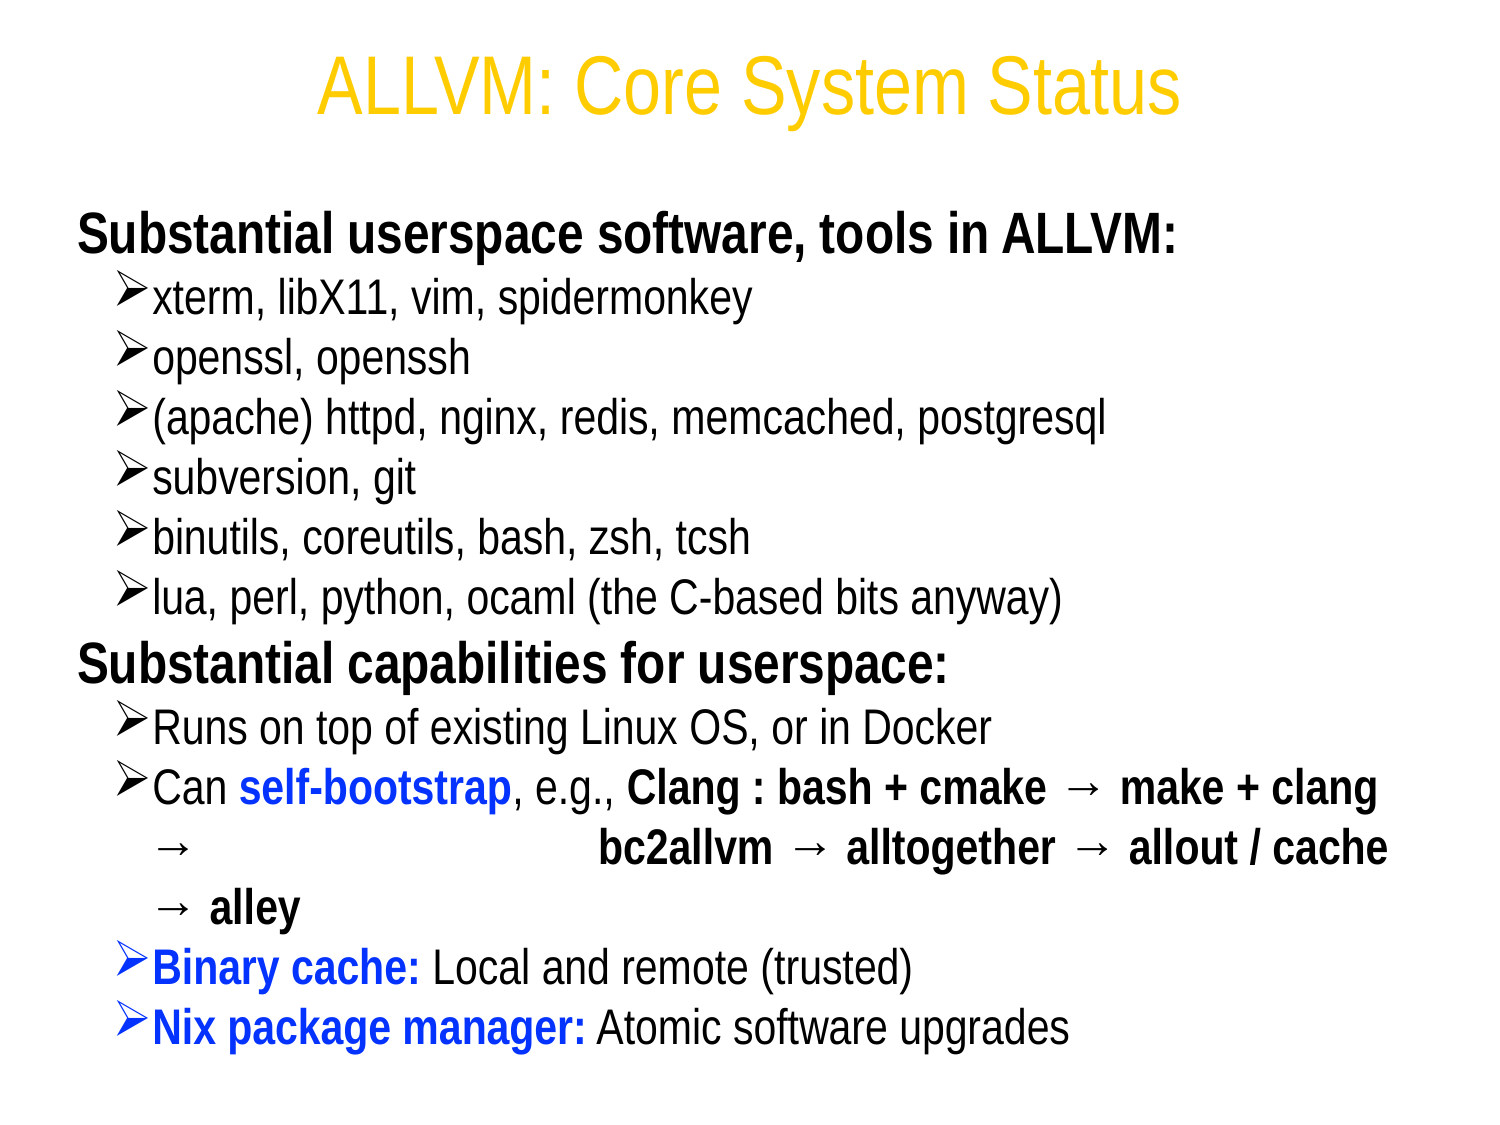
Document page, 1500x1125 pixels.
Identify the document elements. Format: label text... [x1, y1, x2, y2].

text_box Substantial userspace software, tools in ALLVM: xterm, libX11, vim, spidermonkey openssl, openssh (apache) httpd, nginx, redis, memcached, postgresql subversion, git binutils, coreutils, bash, zsh, tcsh lua, perl, python, ocaml (the C-based bits anyway) Substantial capabilities for userspace: Runs on top of existing Linux OS, or in Docker Can self-bootstrap, e.g., Clang : bash + cmake → make + clang → bc2allvm → alltogether → allout / cache → alley Binary cache: Local and remote (trusted) Nix package manager: Atomic software upgrades [62, 187, 1438, 1063]
text_box ALLVM: Core System Status [0, 0, 1500, 163]
